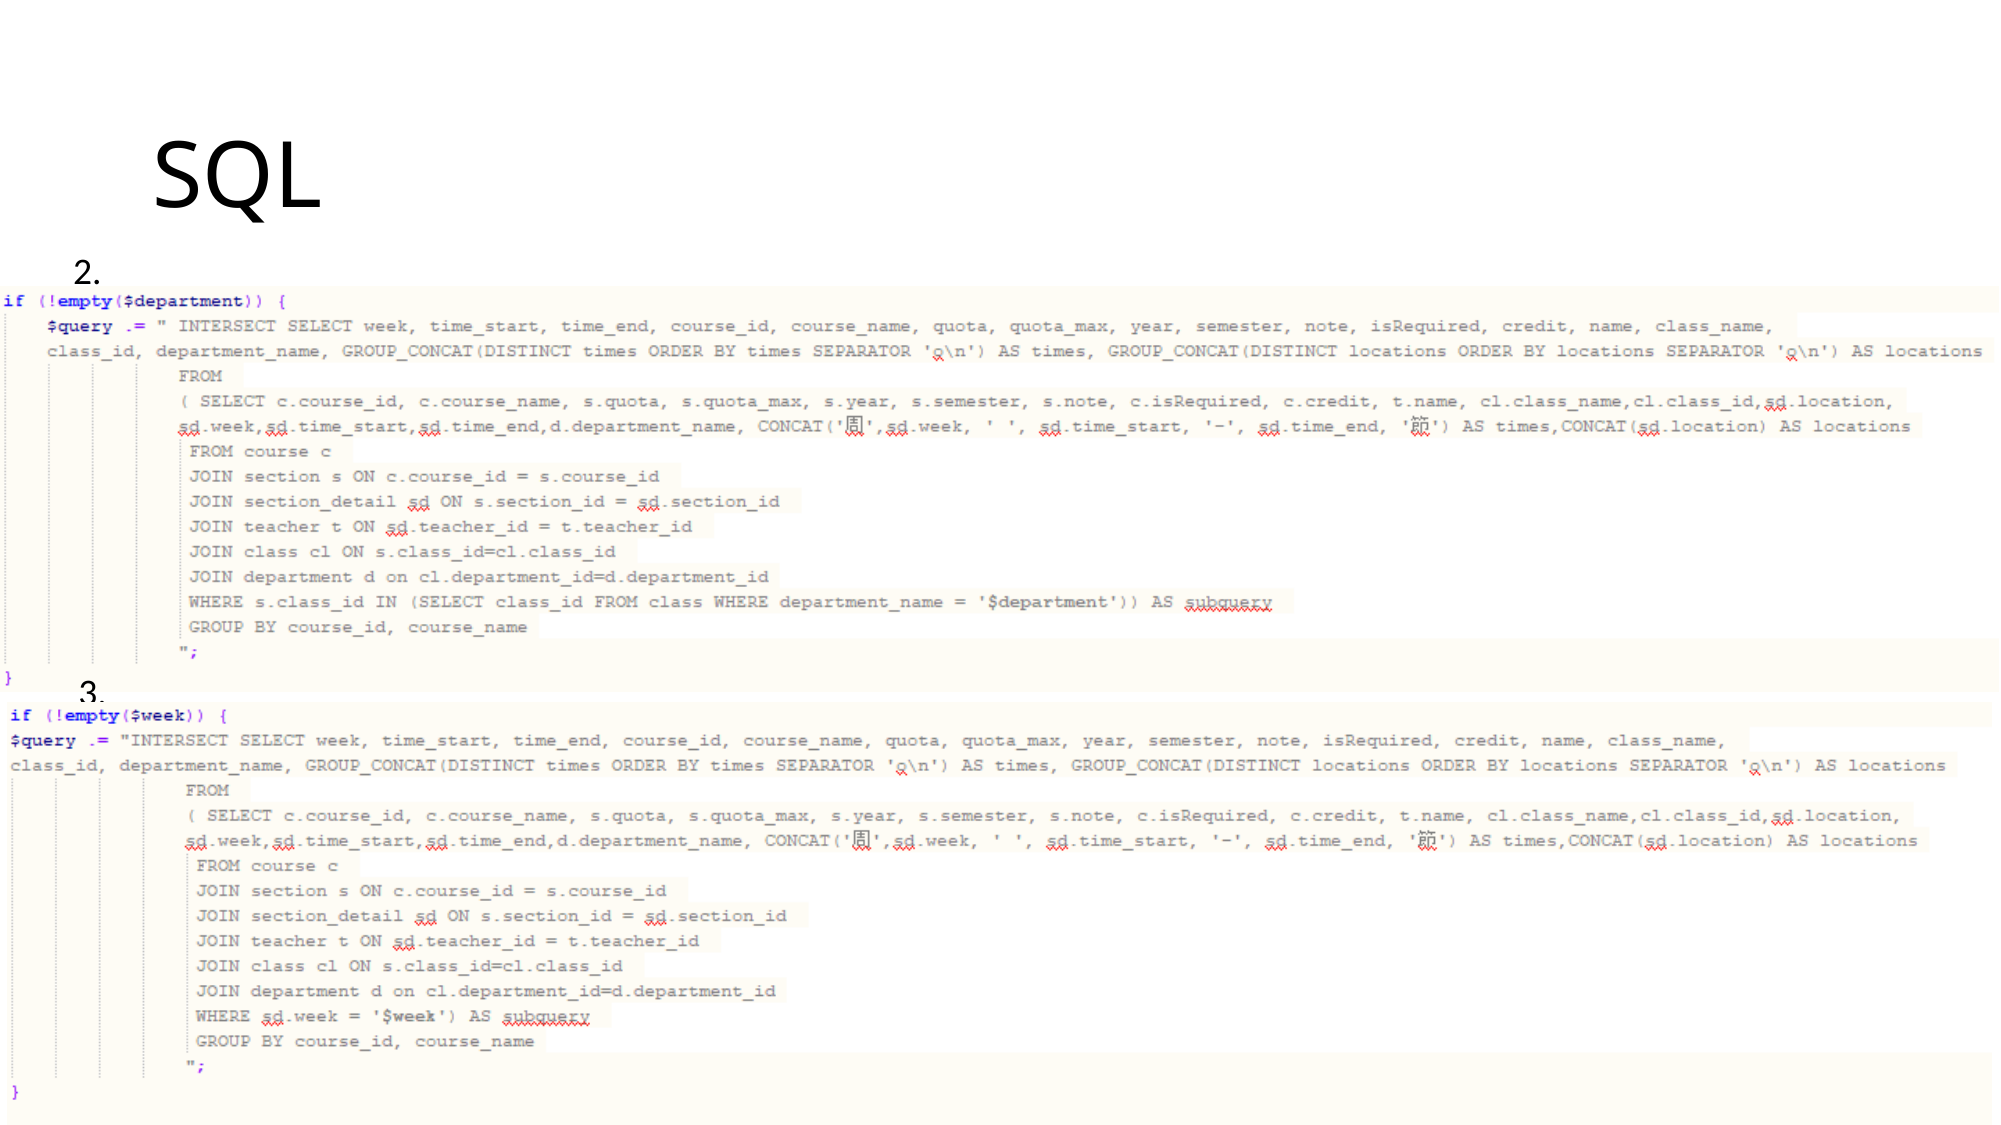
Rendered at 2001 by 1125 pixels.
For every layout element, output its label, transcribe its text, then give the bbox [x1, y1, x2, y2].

text_box 2. [58, 239, 207, 286]
title SQL [137, 69, 1863, 286]
picture [6, 702, 1992, 1125]
picture [0, 286, 1999, 692]
text_box 3. [63, 692, 212, 702]
